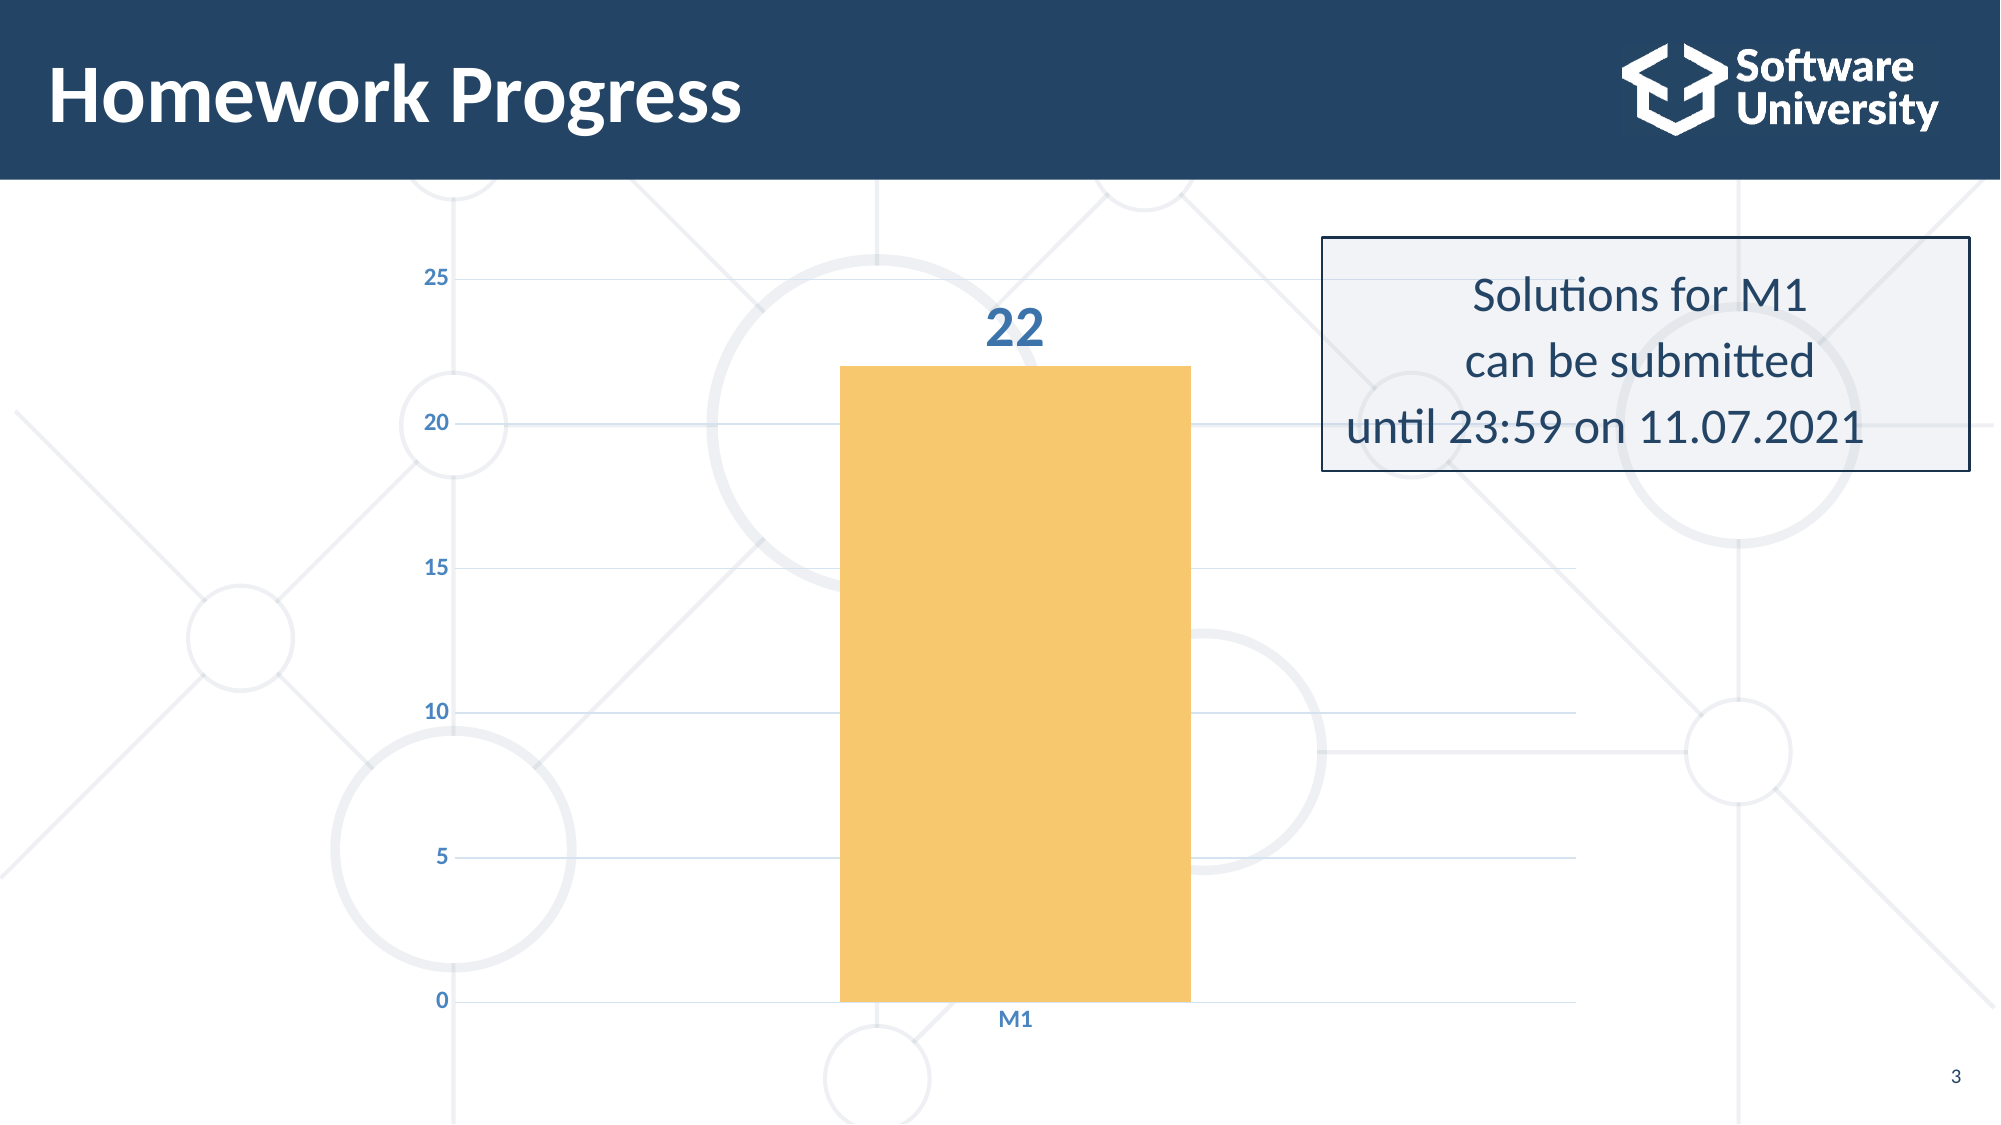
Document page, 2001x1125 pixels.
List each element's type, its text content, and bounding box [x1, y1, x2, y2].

title Homework Progress [31, 16, 1591, 162]
slide_number 3 [1896, 1049, 1968, 1101]
text_box Solutions for M1 can be submitted until 23:59 on 11.07.2021 [1322, 237, 1970, 471]
picture [1622, 43, 1939, 136]
chart [399, 250, 1601, 1050]
